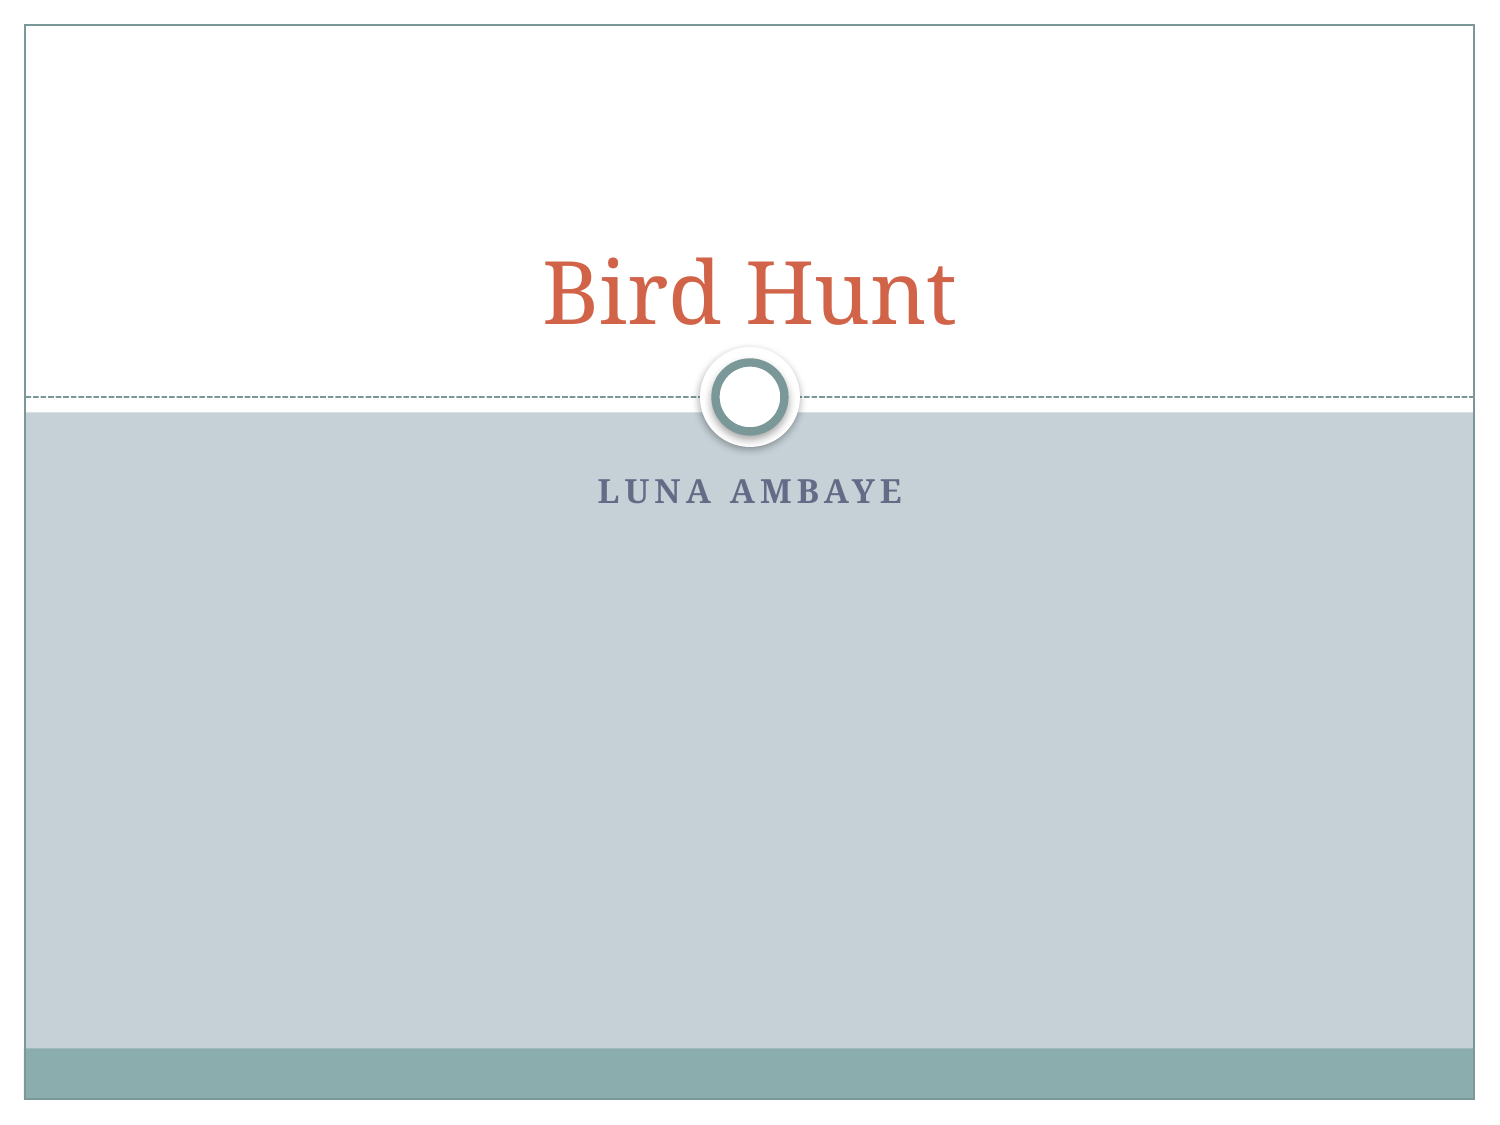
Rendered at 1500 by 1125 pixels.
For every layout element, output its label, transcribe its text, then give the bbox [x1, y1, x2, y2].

title Bird Hunt [112, 62, 1388, 350]
subtitle Luna Ambaye [225, 462, 1275, 750]
